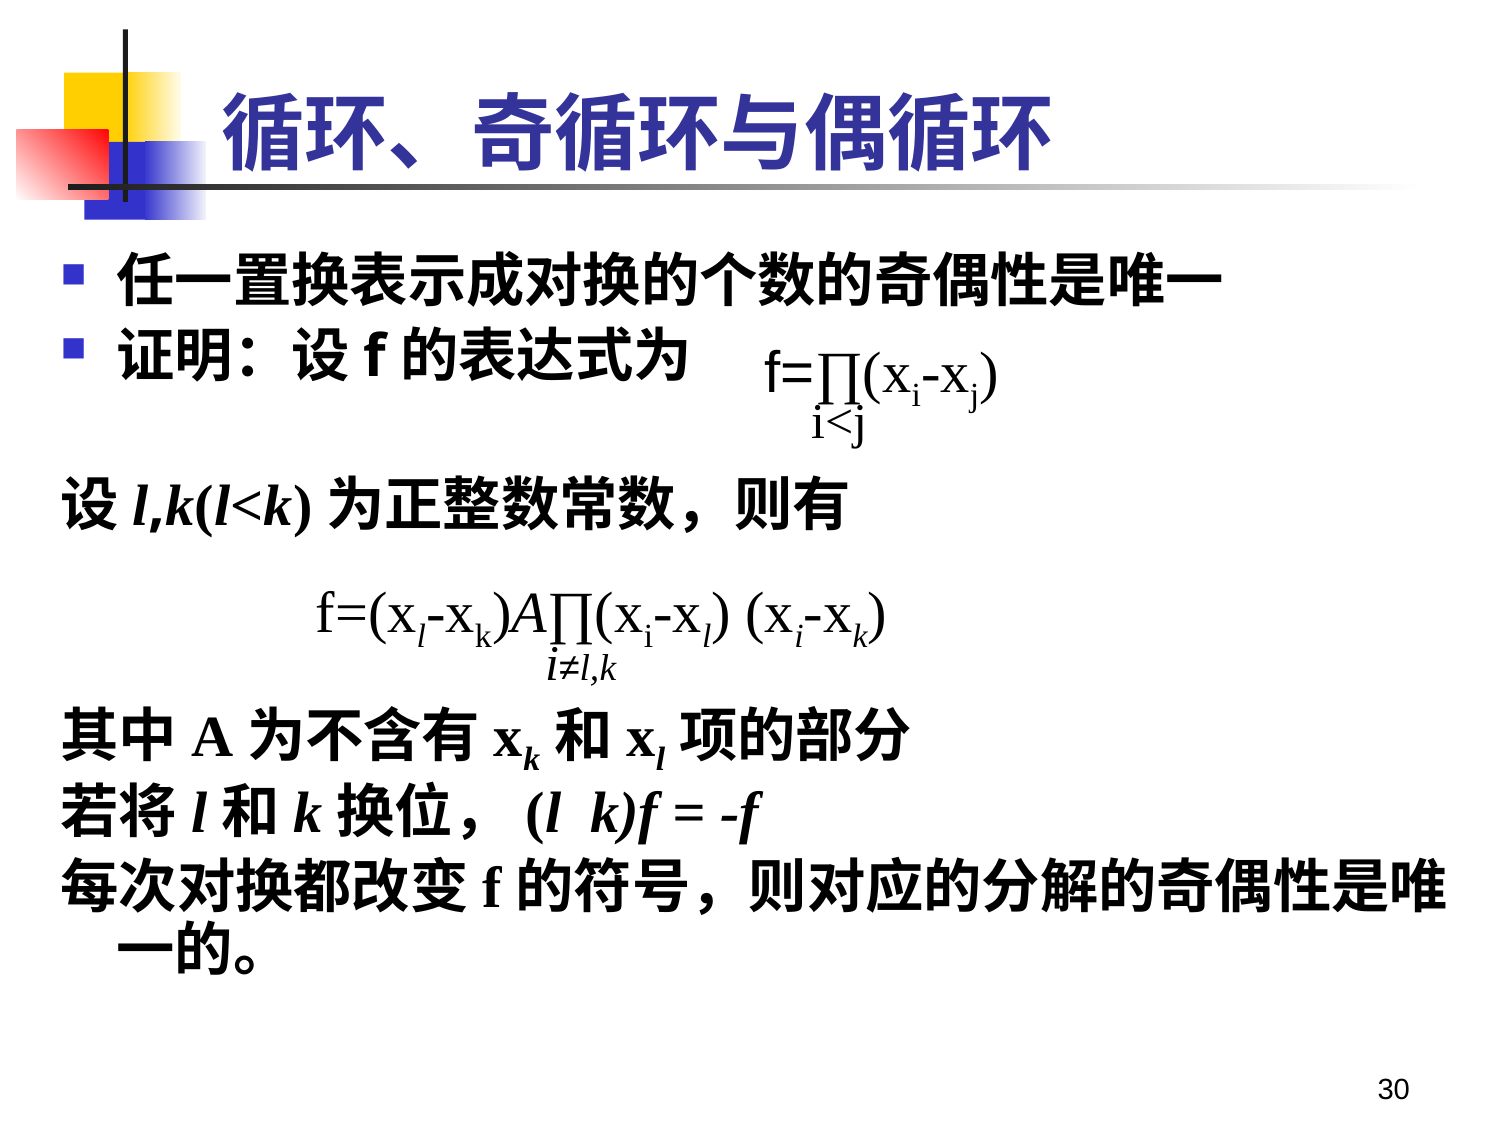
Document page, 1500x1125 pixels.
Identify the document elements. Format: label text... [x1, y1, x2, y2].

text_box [749, 325, 1223, 457]
title 循环、奇循环与偶循环 [206, 0, 1400, 188]
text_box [300, 566, 1034, 699]
list 任一置换表示成对换的个数的奇偶性是唯一 证明：设f的表达式为 设l,k(l<k)为正整数常数，则有 其中A为不含有xk和xl项的部分 若将l和k换位，(l k)f = -f 每次对换都改变f的符号，则对应的分解的奇偶性是唯一的。 [45, 243, 1471, 986]
slide_number 30 [1112, 1037, 1426, 1113]
